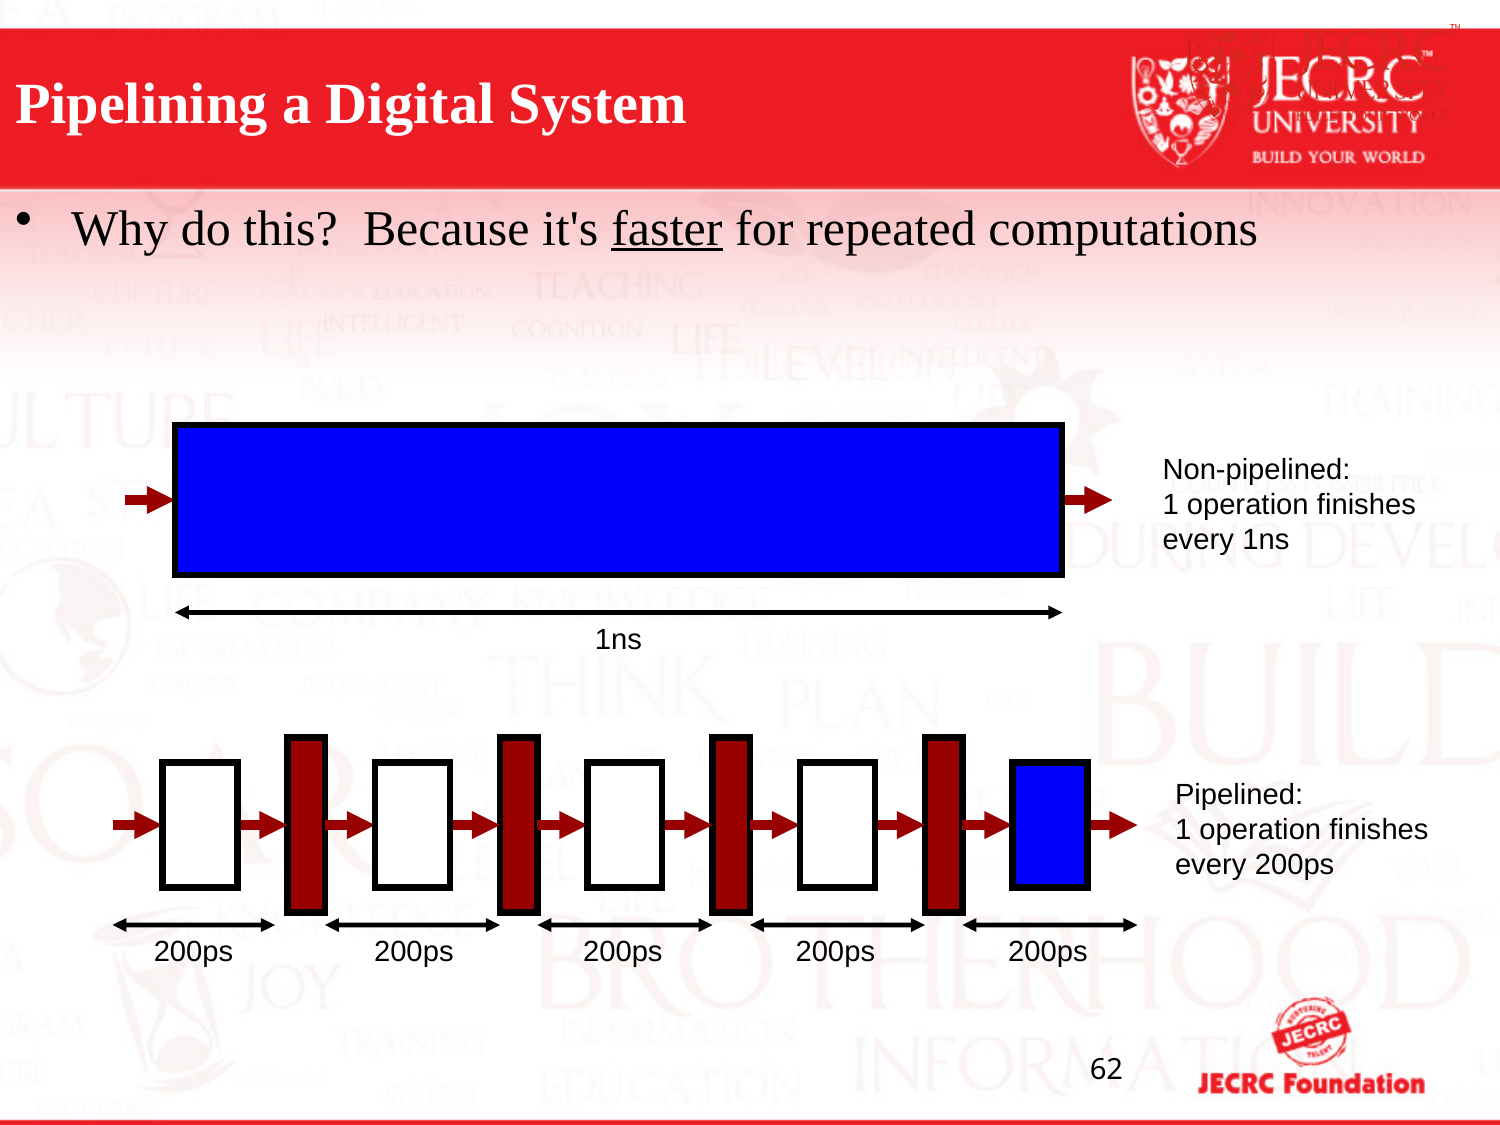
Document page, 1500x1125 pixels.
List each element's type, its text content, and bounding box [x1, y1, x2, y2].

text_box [124, 424, 1443, 663]
list Why do this? Because it's faster for repeated computations [0, 187, 1326, 938]
slide_number 62 [1074, 1042, 1425, 1103]
picture [0, 0, 1500, 1125]
title Pipelining a Digital System [0, 49, 1276, 151]
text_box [112, 737, 1455, 976]
